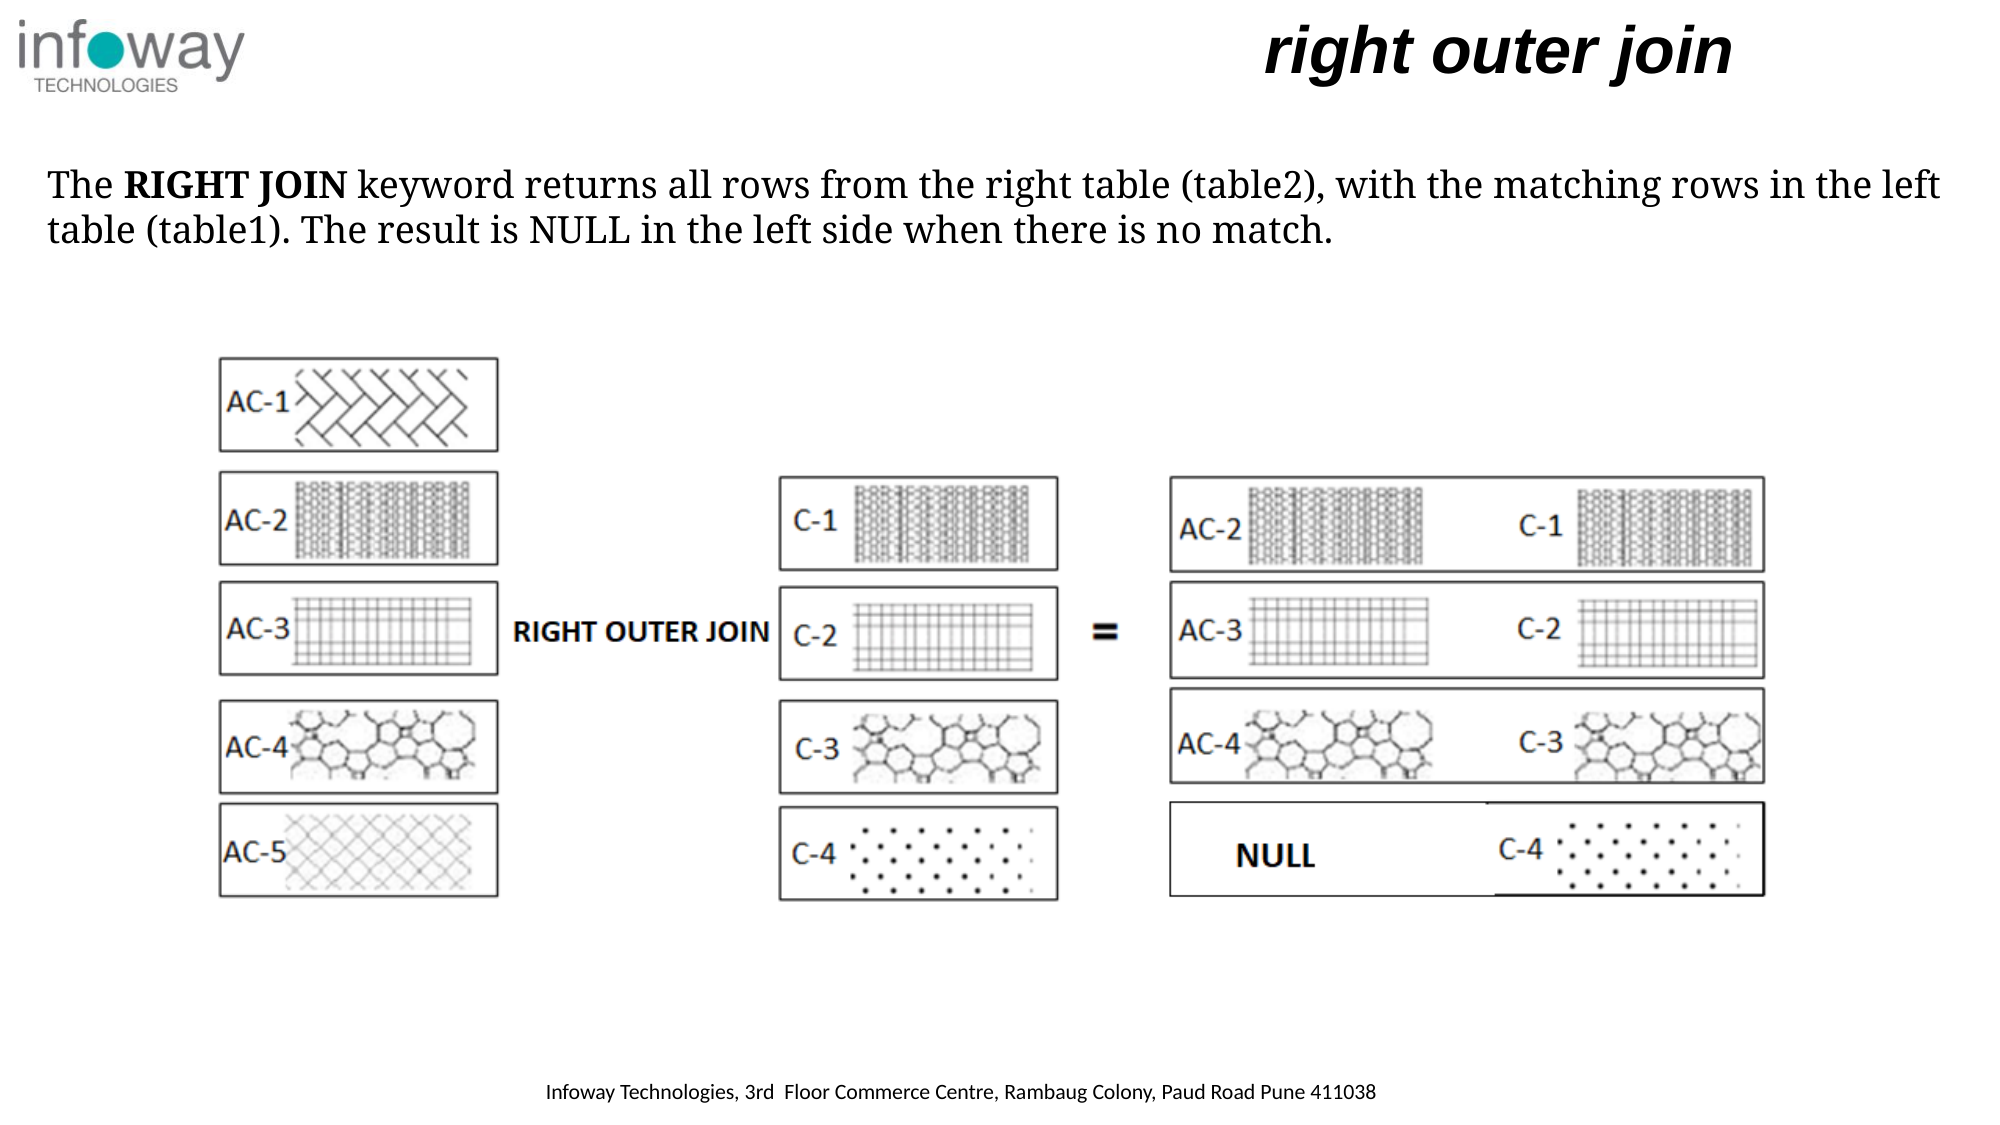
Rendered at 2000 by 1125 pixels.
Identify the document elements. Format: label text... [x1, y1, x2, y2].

picture [19, 18, 245, 93]
text_box The RIGHT JOIN keyword returns all rows from the right table (table2), with the matching rows in the left table (table1). The result is NULL in the left side when there is no match. [32, 153, 1982, 259]
picture [214, 351, 1775, 909]
text_box right outer join [249, 0, 1750, 95]
text_box Infoway Technologies, 3rd Floor Commerce Centre, Rambaug Colony, Paud Road Pune 411038 [531, 1070, 1417, 1125]
